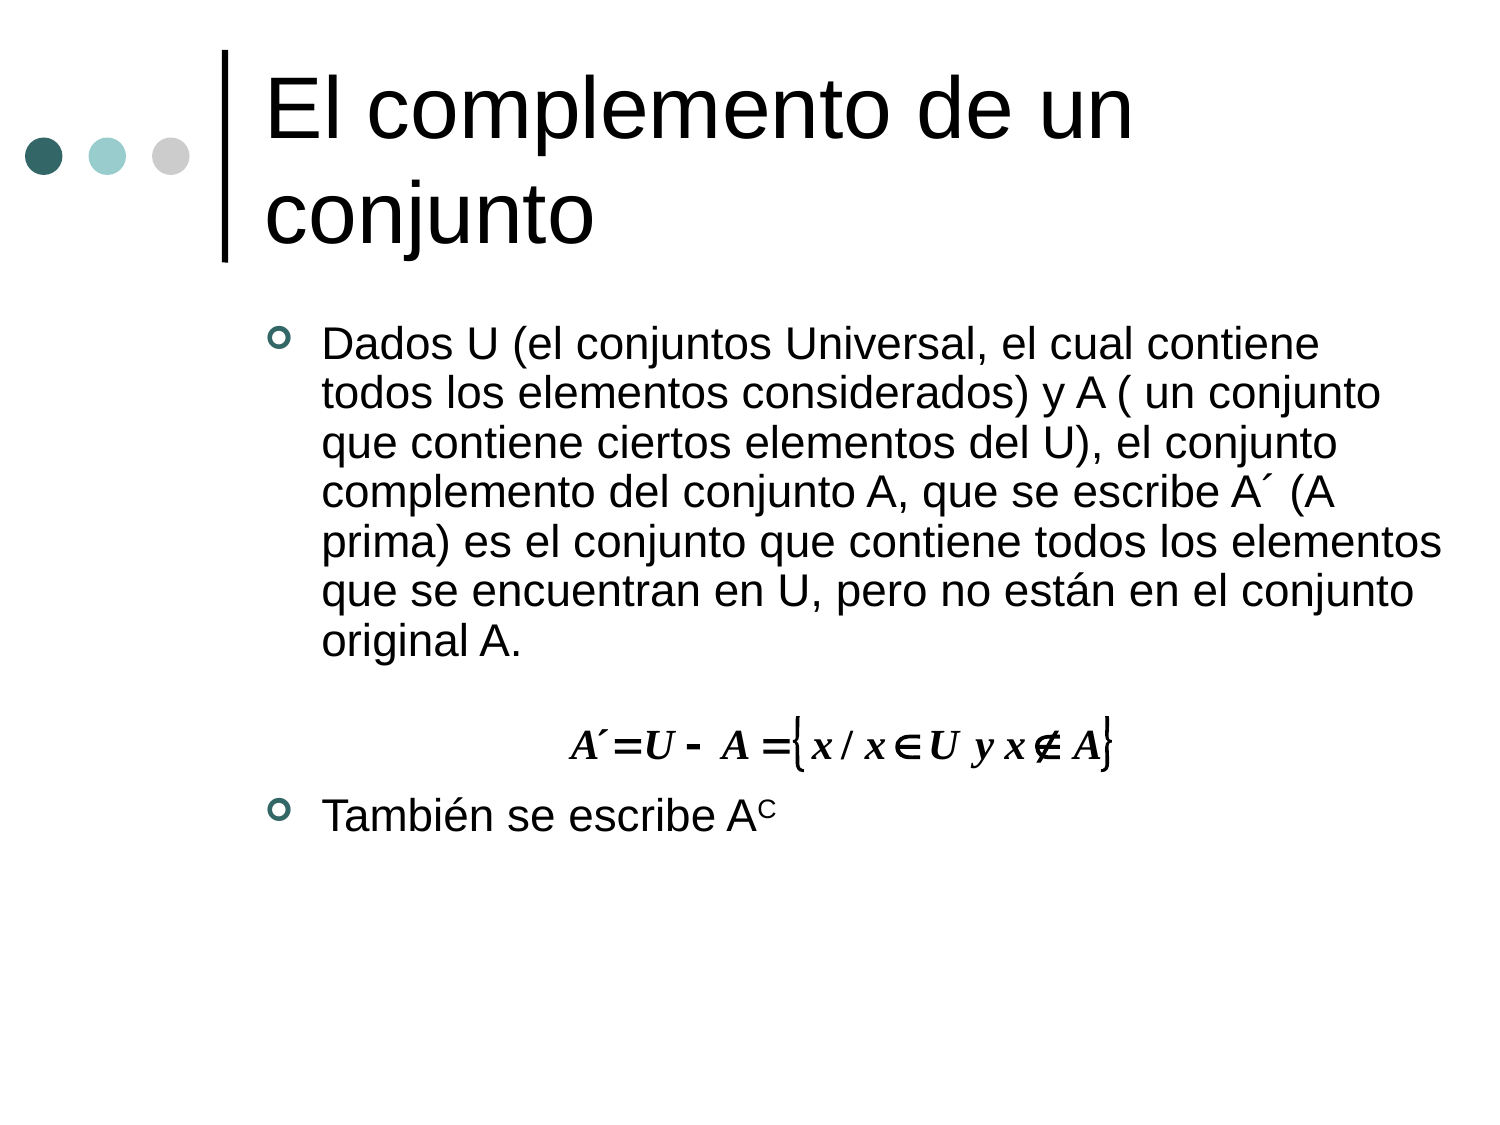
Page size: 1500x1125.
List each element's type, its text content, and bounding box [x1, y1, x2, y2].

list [560, 715, 1124, 778]
list Dados U (el conjuntos Universal, el cual contiene todos los elementos considerados) y A ( un conjunto que contiene ciertos elementos del U), el conjunto complemento del conjunto A, que se escribe A´ (A prima) es el conjunto que contiene todos los elementos que se encuentran en U, pero no están en el conjunto original A. También se escribe AC [249, 312, 1460, 988]
title El complemento de un conjunto [249, 30, 1401, 282]
